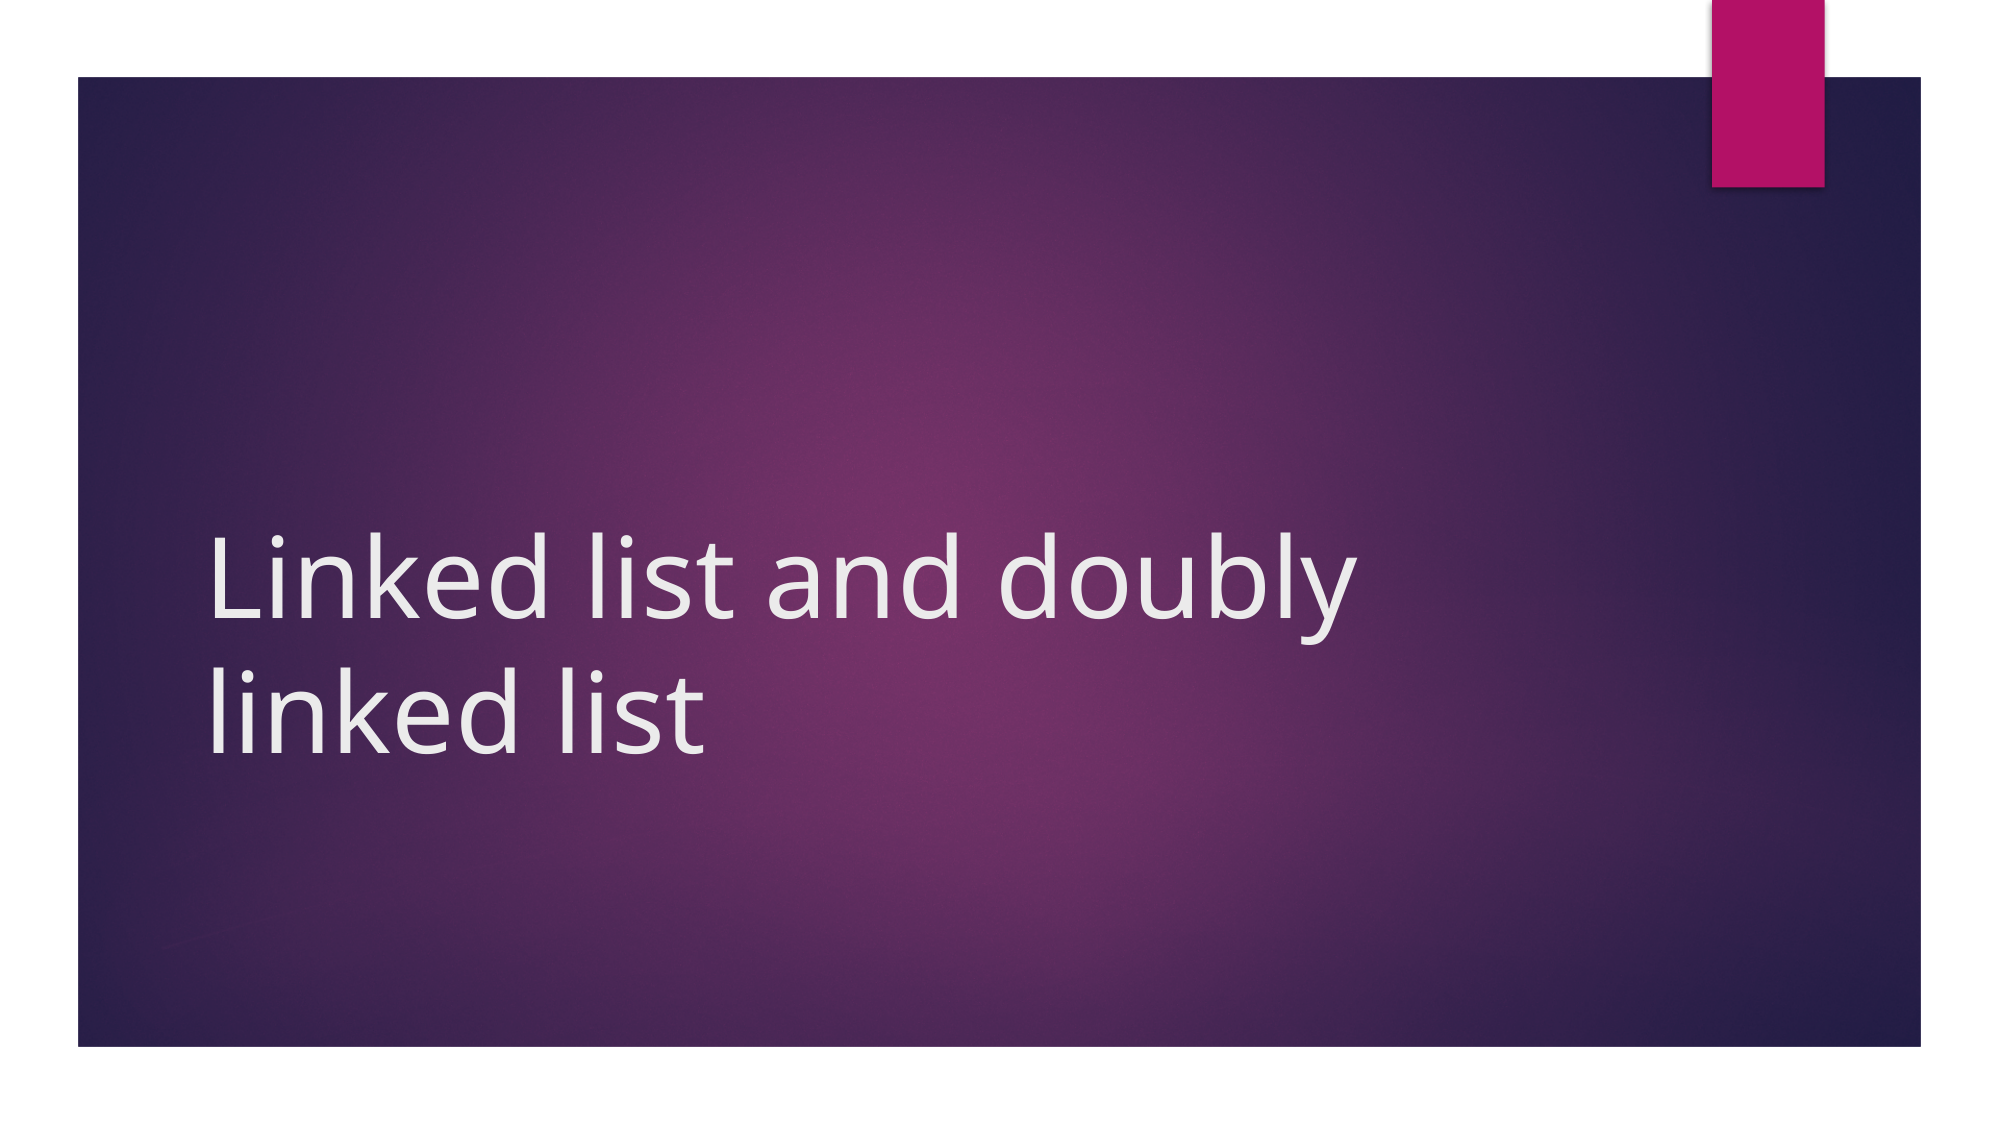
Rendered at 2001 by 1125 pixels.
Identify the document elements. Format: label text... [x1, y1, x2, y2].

title Linked list and doubly linked list [189, 344, 1638, 784]
